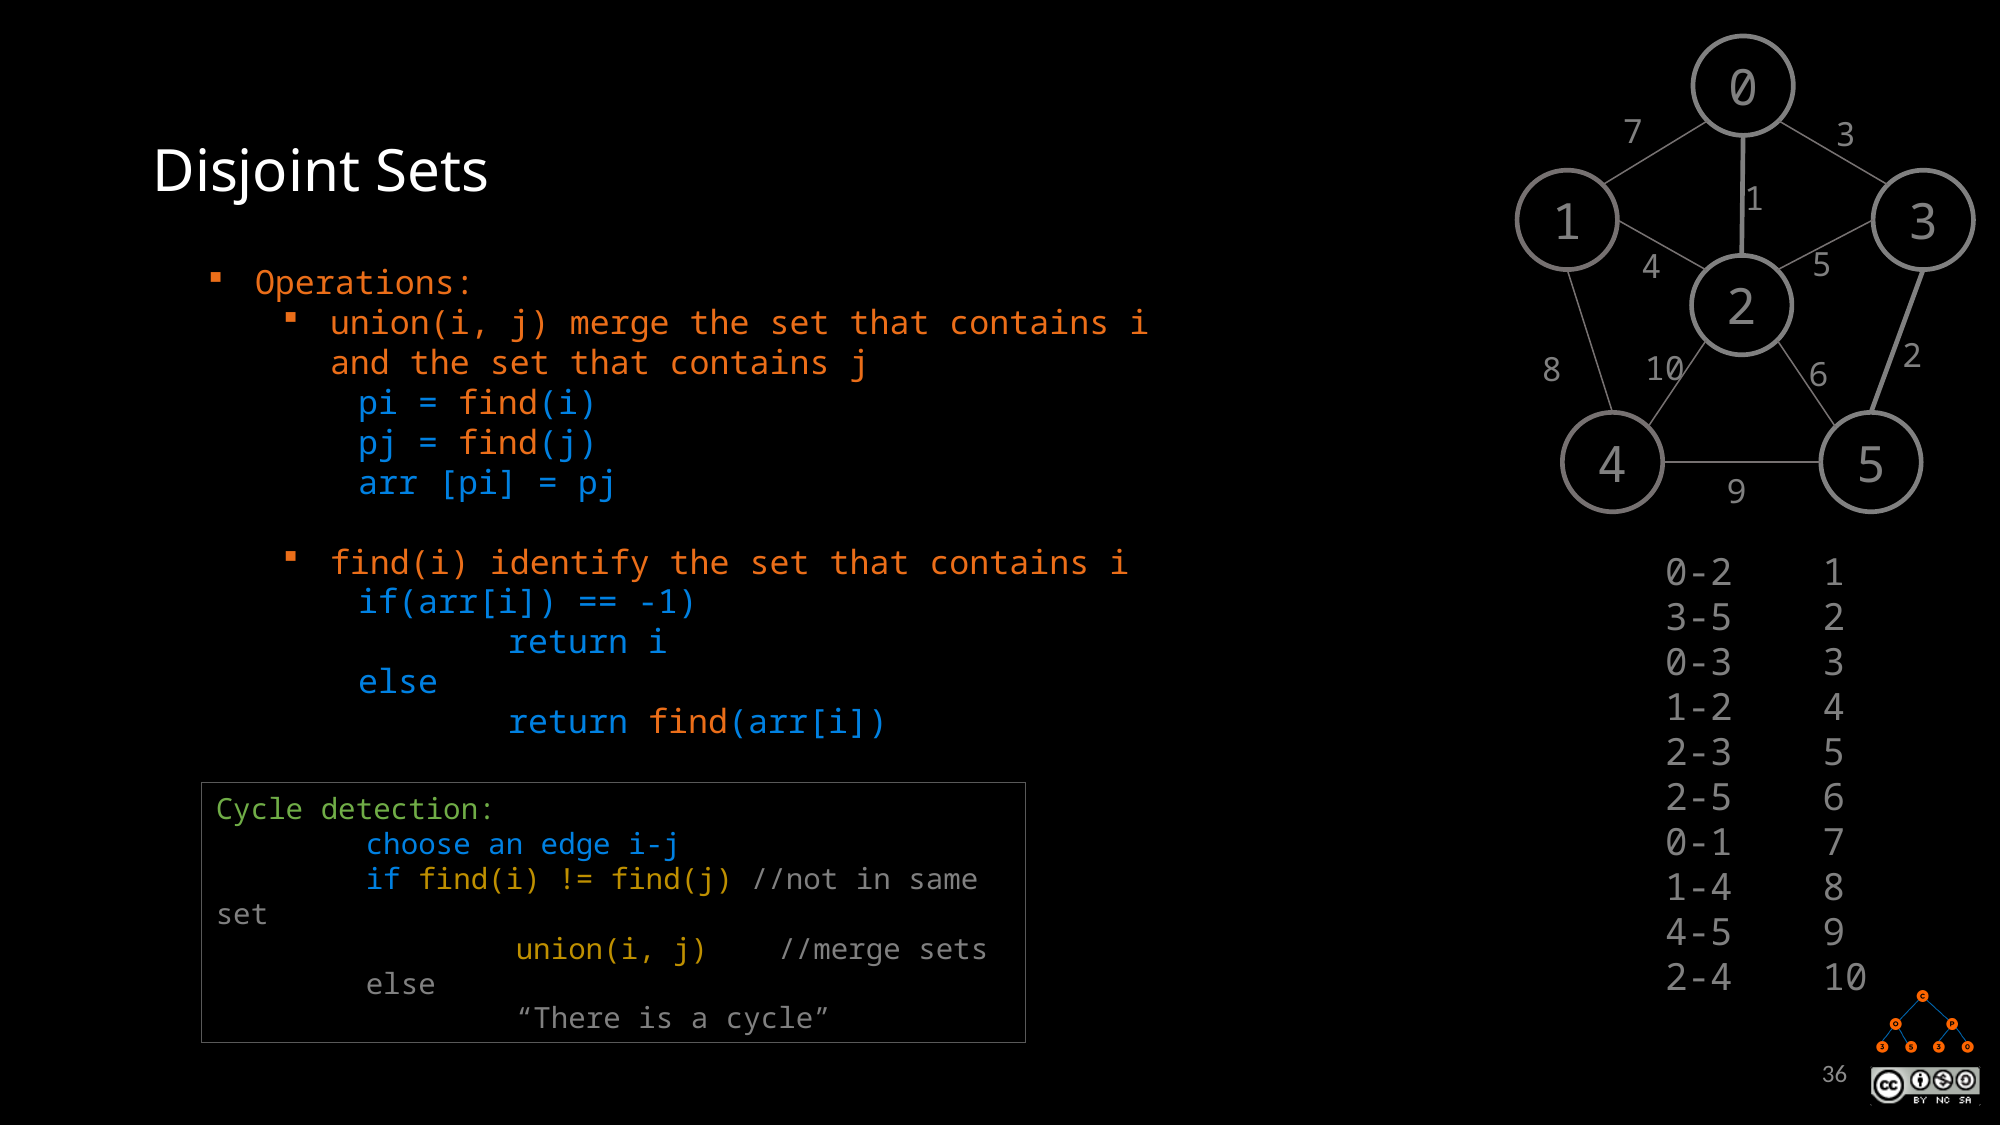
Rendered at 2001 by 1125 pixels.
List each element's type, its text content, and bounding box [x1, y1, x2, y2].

title Disjoint Sets [137, 59, 1516, 278]
text_box Cycle detection: choose an edge i-j if find(i) != find(j) //not in same set union(i, j) //merge sets else “There is a cycle” [201, 782, 1026, 1043]
text_box Operations: union(i, j) merge the set that contains i and the set that contains j pi = find(i) pj = find(j) arr [pi] = pj find(i) identify the set that contains i if(arr[i]) == -1) return i else return find(arr[i]) [193, 253, 1224, 913]
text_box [1856, 982, 1995, 1106]
slide_number 36 [1412, 1042, 1856, 1103]
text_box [1516, 35, 1974, 519]
text_box 0-2 1 3-5 2 0-3 3 1-2 4 2-3 5 2-5 6 0-1 7 1-4 8 4-5 9 2-4 10 [1650, 540, 1912, 1006]
